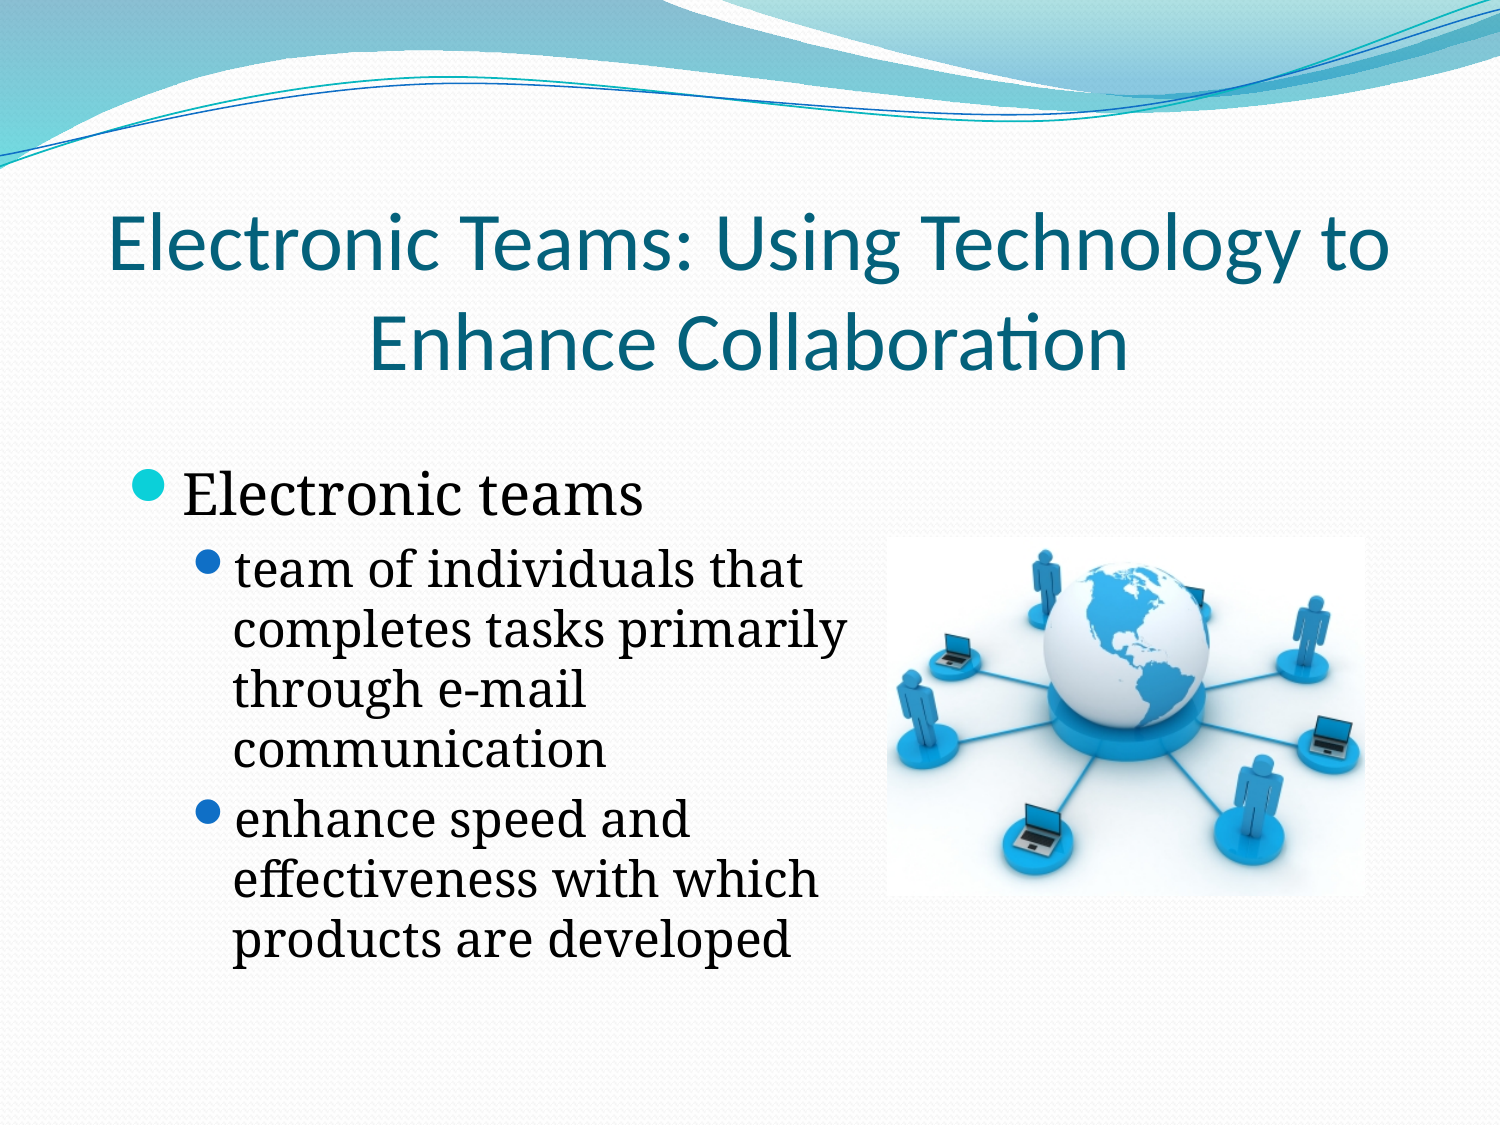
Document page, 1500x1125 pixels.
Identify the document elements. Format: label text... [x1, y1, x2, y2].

picture [887, 537, 1365, 896]
list Electronic teams team of individuals that completes tasks primarily through e-mail communication enhance speed and effectiveness with which products are developed [112, 449, 876, 1038]
title Electronic Teams: Using Technology to Enhance Collaboration [74, 199, 1426, 388]
